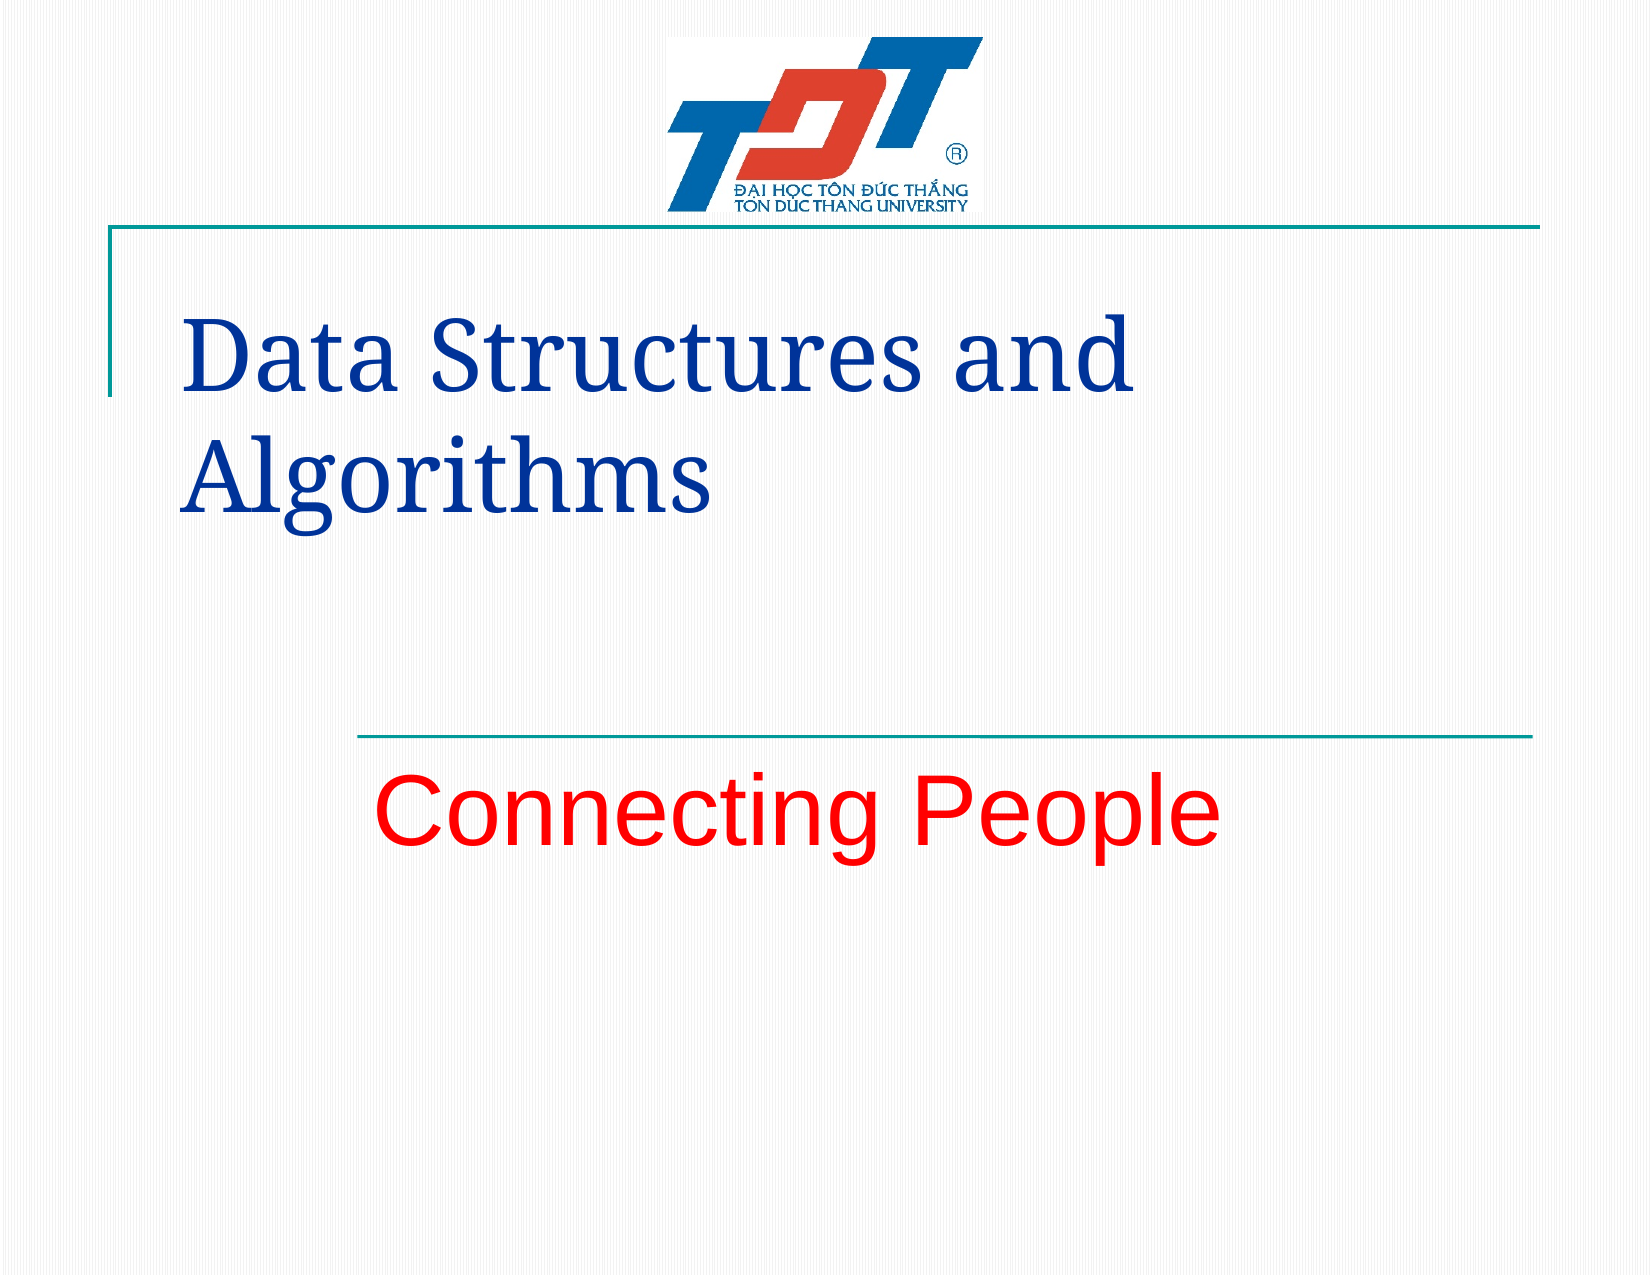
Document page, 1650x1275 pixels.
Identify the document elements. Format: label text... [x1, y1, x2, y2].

title Data Structures and Algorithms [164, 283, 1541, 610]
picture [666, 36, 983, 212]
subtitle Connecting People [357, 736, 1541, 1063]
